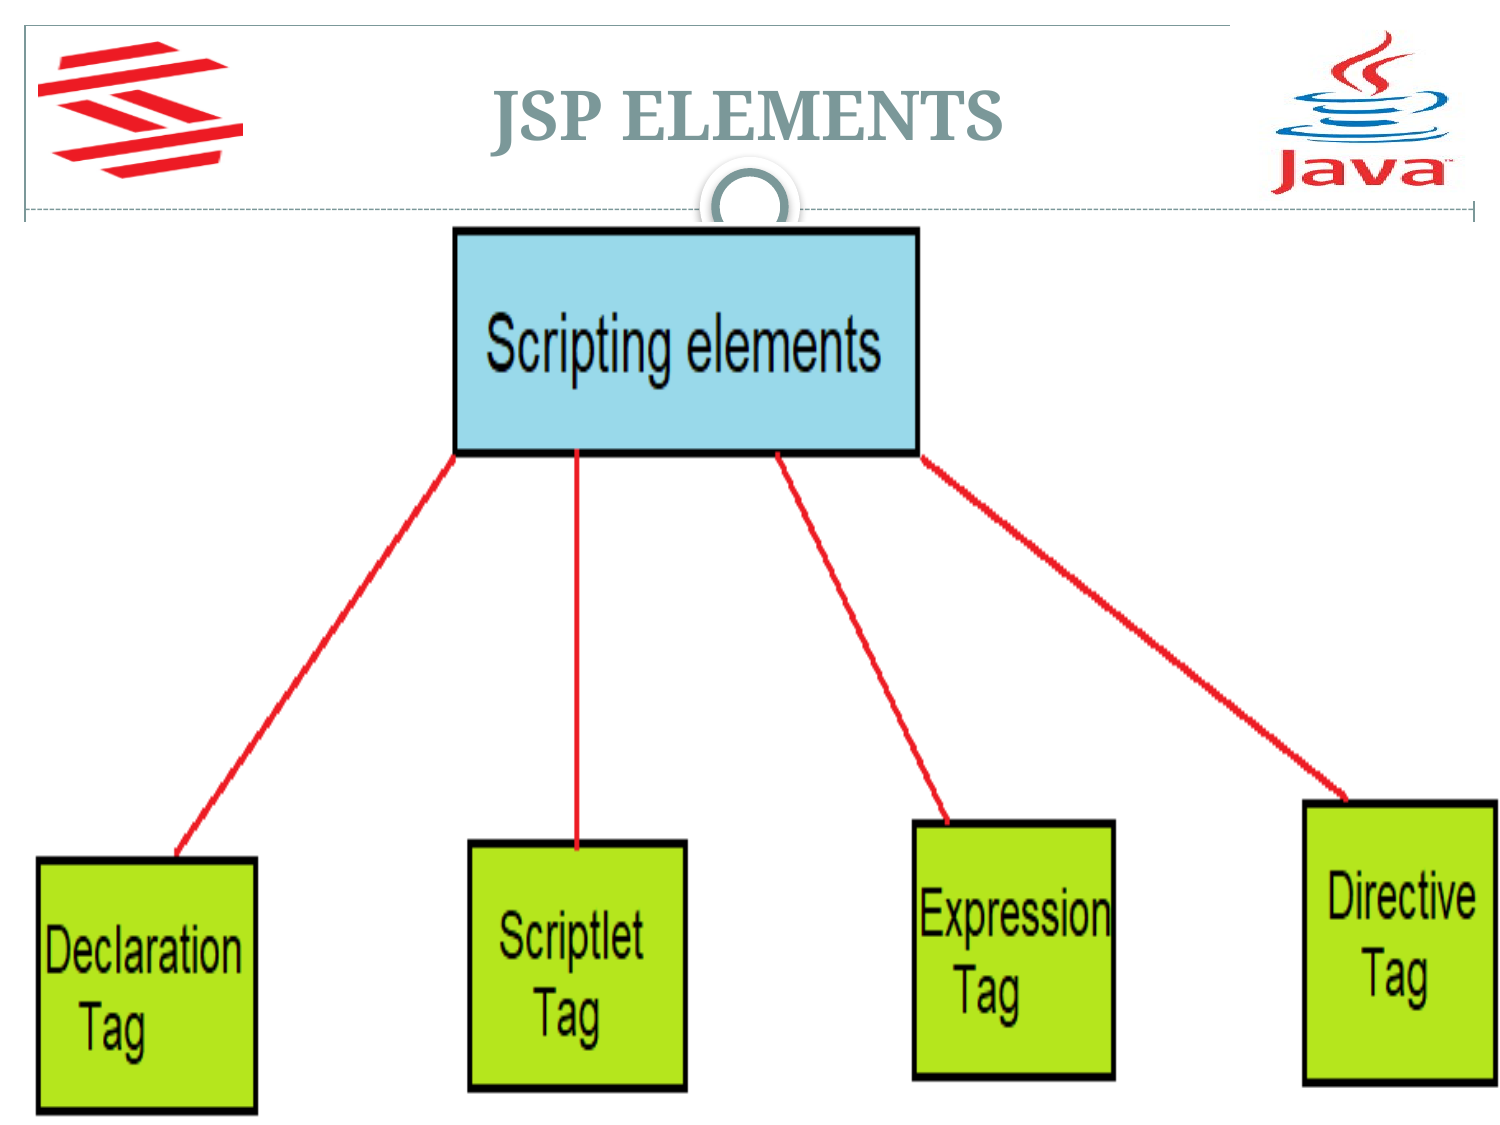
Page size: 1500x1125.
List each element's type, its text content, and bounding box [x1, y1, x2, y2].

picture [1230, 23, 1483, 201]
picture [37, 40, 243, 185]
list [23, 222, 1500, 1125]
title JSP ELEMENTS [237, 37, 1223, 162]
